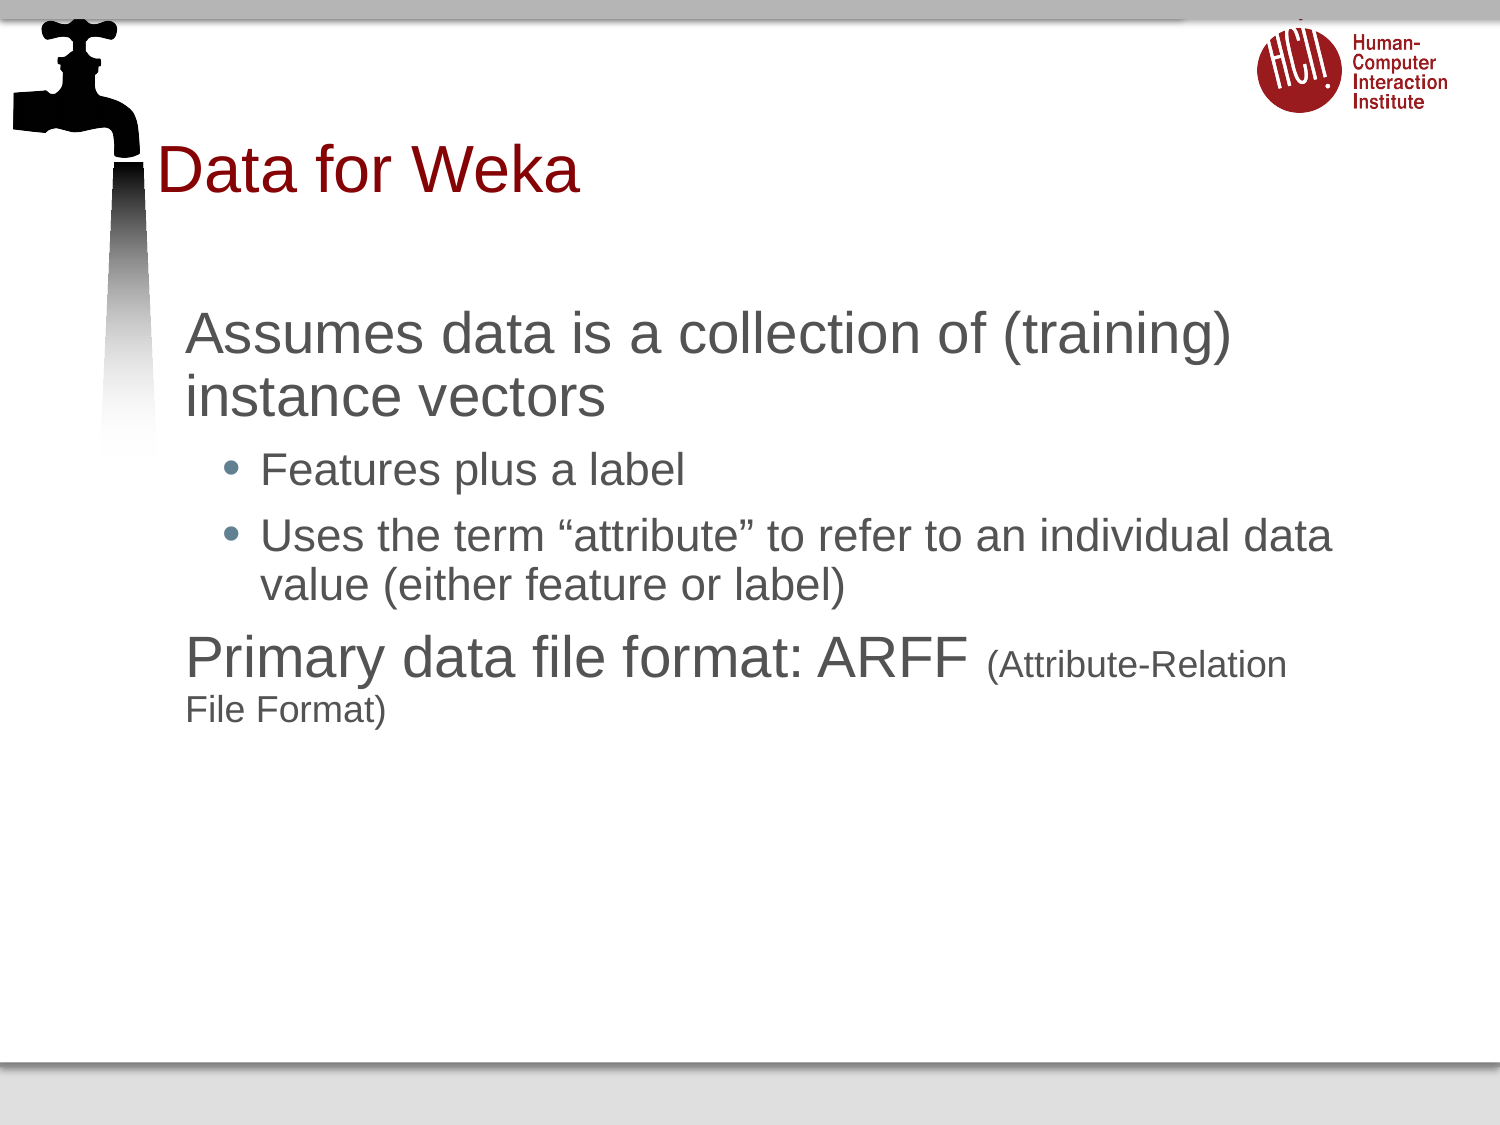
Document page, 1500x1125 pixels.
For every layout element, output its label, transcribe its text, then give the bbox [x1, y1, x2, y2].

picture [13, 20, 140, 158]
list Assumes data is a collection of (training) instance vectors Features plus a label Uses the term “attribute” to refer to an individual data value (either feature or label) Primary data file format: ARFF (Attribute-Relation File Format) [185, 303, 1342, 1022]
picture [1257, 20, 1447, 113]
title Data for Weka [156, 50, 1187, 214]
